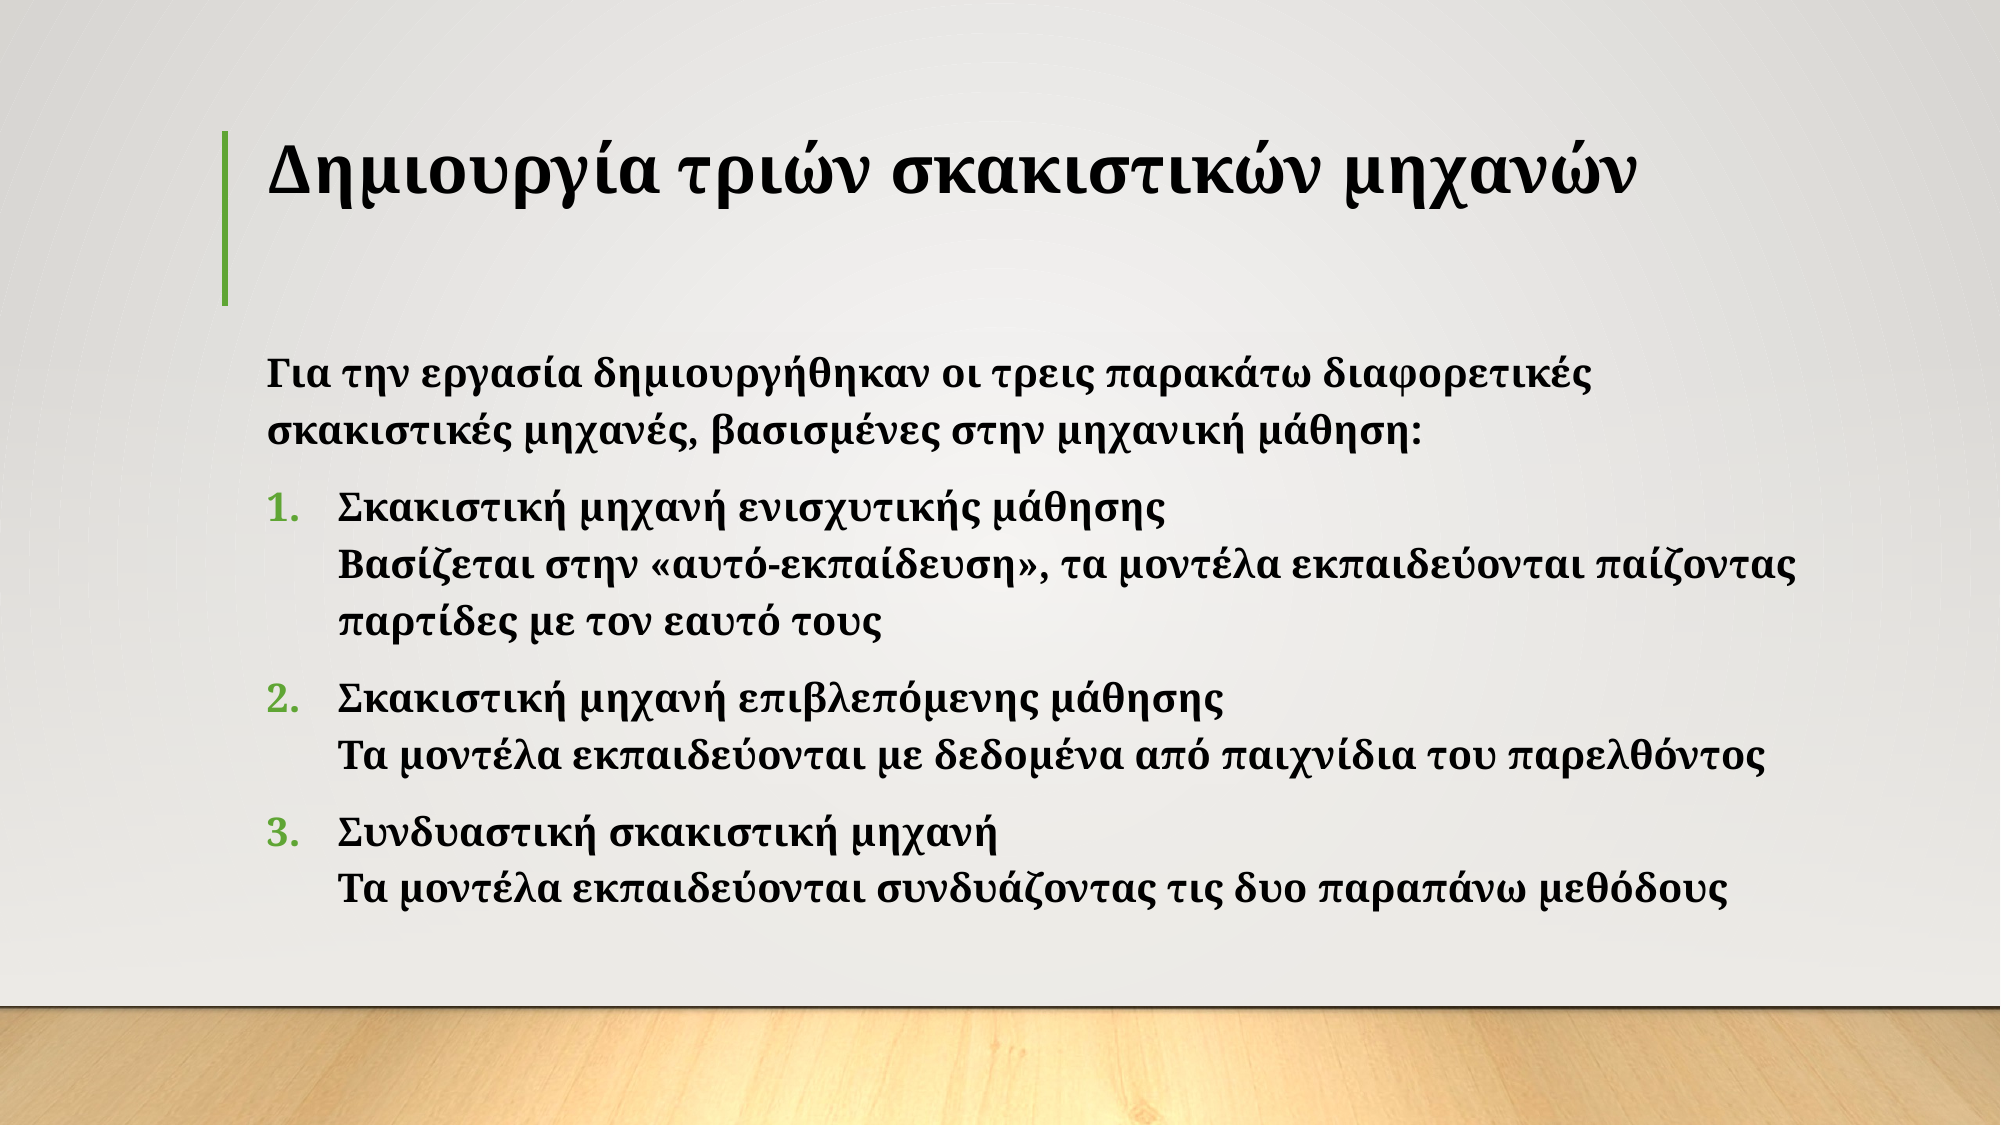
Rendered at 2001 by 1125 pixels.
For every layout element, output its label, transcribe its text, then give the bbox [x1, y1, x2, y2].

title Δημιουργία τριών σκακιστικών μηχανών [251, 123, 1814, 216]
picture [0, 1006, 2000, 1125]
list Για την εργασία δημιουργήθηκαν οι τρεις παρακάτω διαφορετικές σκακιστικές μηχανές, βασισμένες στην μηχανική μάθηση: Σκακιστική μηχανή ενισχυτικής μάθησης Βασίζεται στην «αυτό-εκπαίδευση», τα μοντέλα εκπαιδεύονται παίζοντας παρτίδες με τον εαυτό τους Σκακιστική μηχανή επιβλεπόμενης μάθησης Τα μοντέλα εκπαιδεύονται με δεδομένα από παιχνίδια του παρελθόντος Συνδυαστική σκακιστική μηχανή Τα μοντέλα εκπαιδεύονται συνδυάζοντας τις δυο παραπάνω μεθόδους [251, 330, 1814, 1002]
